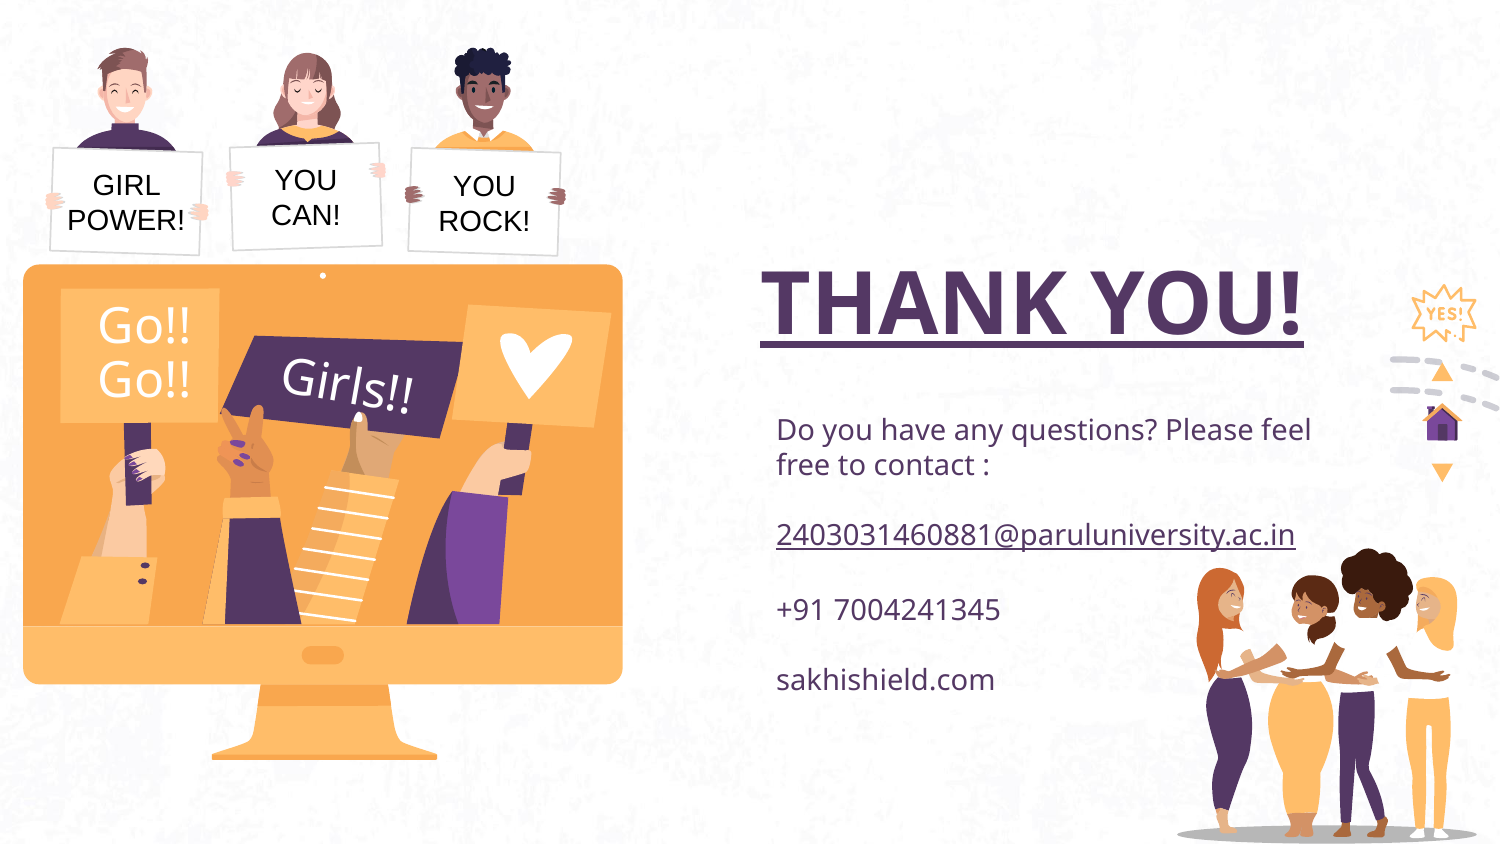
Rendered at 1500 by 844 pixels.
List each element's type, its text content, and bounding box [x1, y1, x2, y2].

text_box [42, 47, 212, 256]
subtitle Do you have any questions? Please feel free to contact : 2403031460881@paruluniversity.ac.in +91 7004241345 sakhishield.com [761, 396, 1363, 688]
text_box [1411, 283, 1477, 343]
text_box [1176, 548, 1477, 844]
title THANK YOU! [745, 232, 1379, 453]
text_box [22, 264, 623, 761]
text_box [401, 47, 569, 256]
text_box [223, 52, 388, 251]
text_box [1431, 362, 1454, 382]
text_box [1432, 466, 1452, 483]
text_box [59, 288, 612, 625]
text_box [1407, 387, 1477, 457]
picture [0, 0, 1500, 844]
